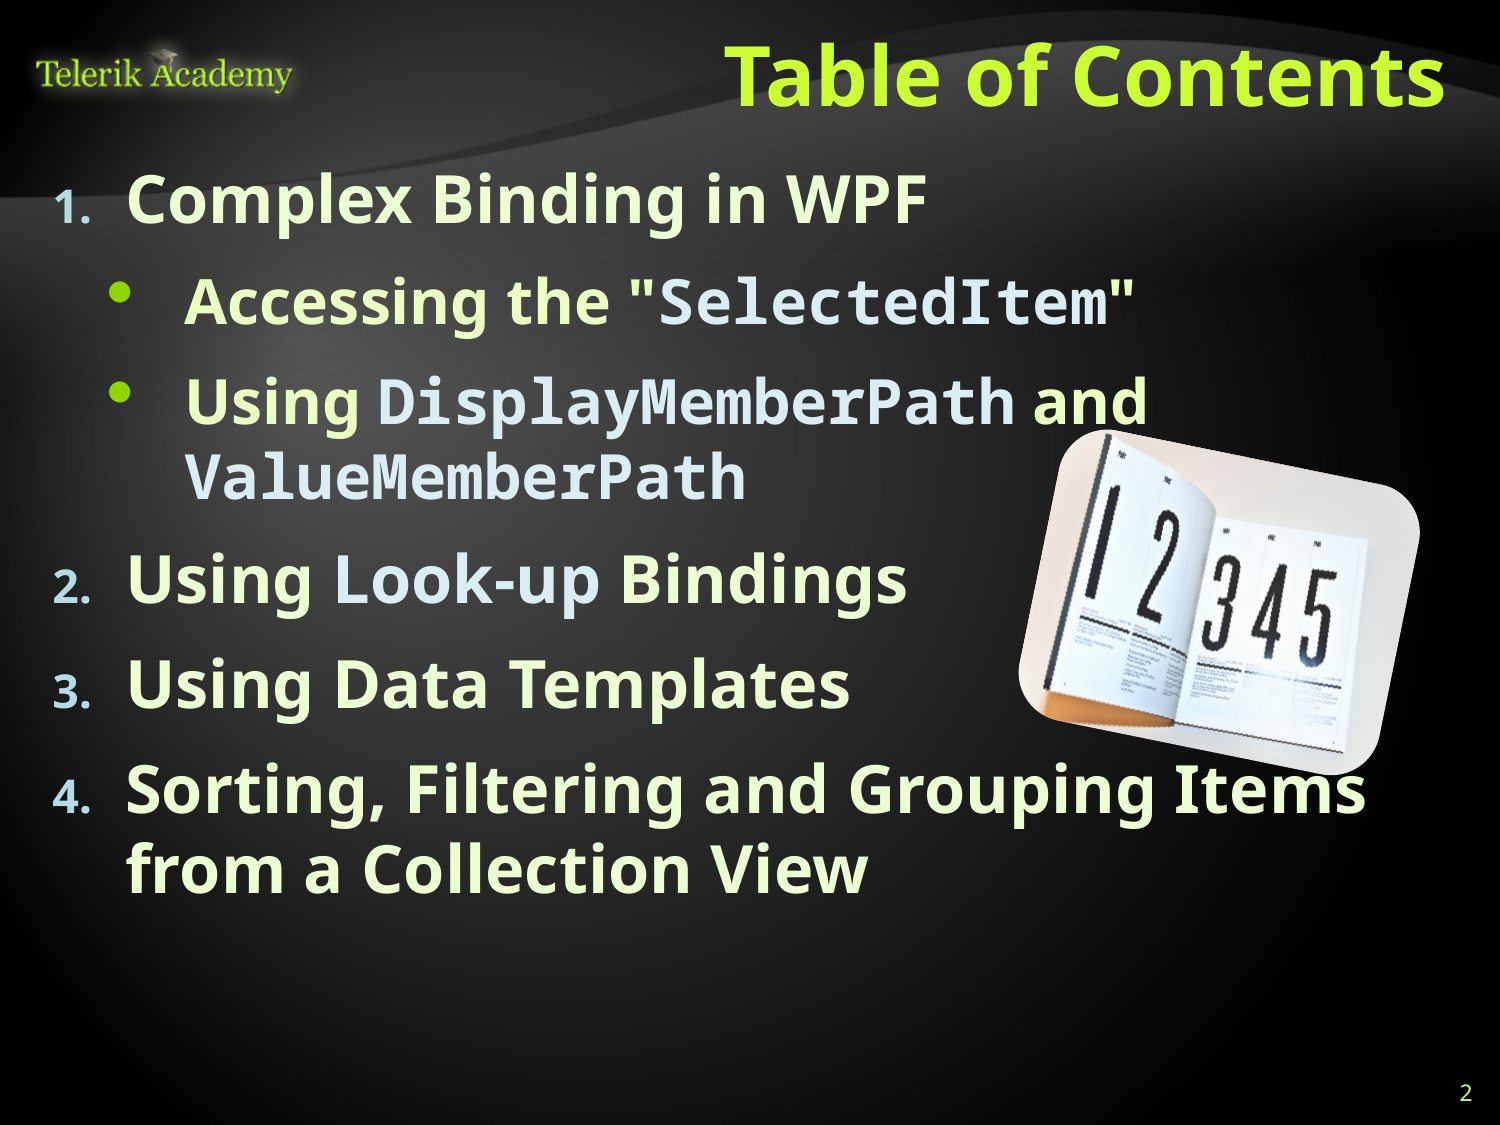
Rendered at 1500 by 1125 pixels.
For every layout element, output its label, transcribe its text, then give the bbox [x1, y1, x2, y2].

list Complex Binding in WPF Accessing the "SelectedItem" Using DisplayMemberPath and ValueMemberPath Using Look-up Bindings Using Data Templates Sorting, Filtering and Grouping Items from a Collection View [37, 149, 1463, 1100]
slide_number 2 [1412, 1074, 1488, 1113]
title Table of Contents [300, 12, 1463, 149]
picture [0, 0, 1500, 1125]
